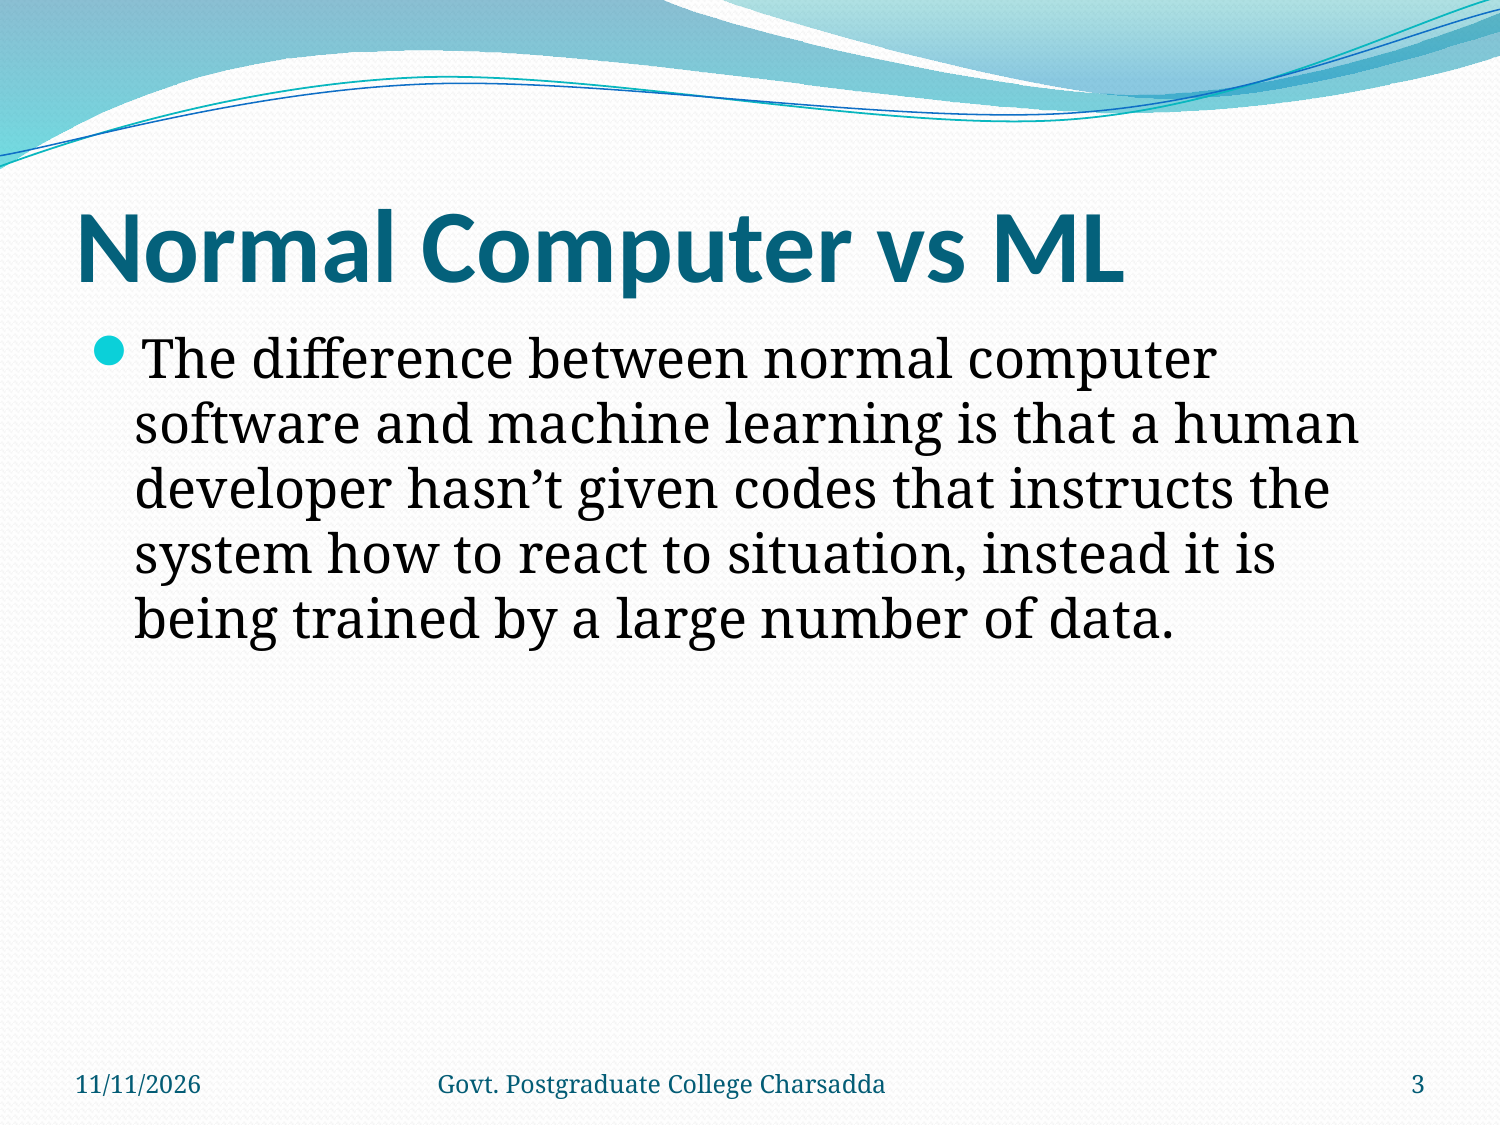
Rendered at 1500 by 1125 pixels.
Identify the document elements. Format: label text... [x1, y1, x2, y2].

title Normal Computer vs ML [75, 115, 1425, 303]
footer Govt. Postgraduate College Charsadda [437, 1042, 988, 1103]
slide_number 3 [1299, 1042, 1425, 1103]
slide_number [75, 1042, 425, 1103]
list The difference between normal computer software and machine learning is that a human developer hasn’t given codes that instructs the system how to react to situation, instead it is being trained by a large number of data. [75, 317, 1425, 1038]
